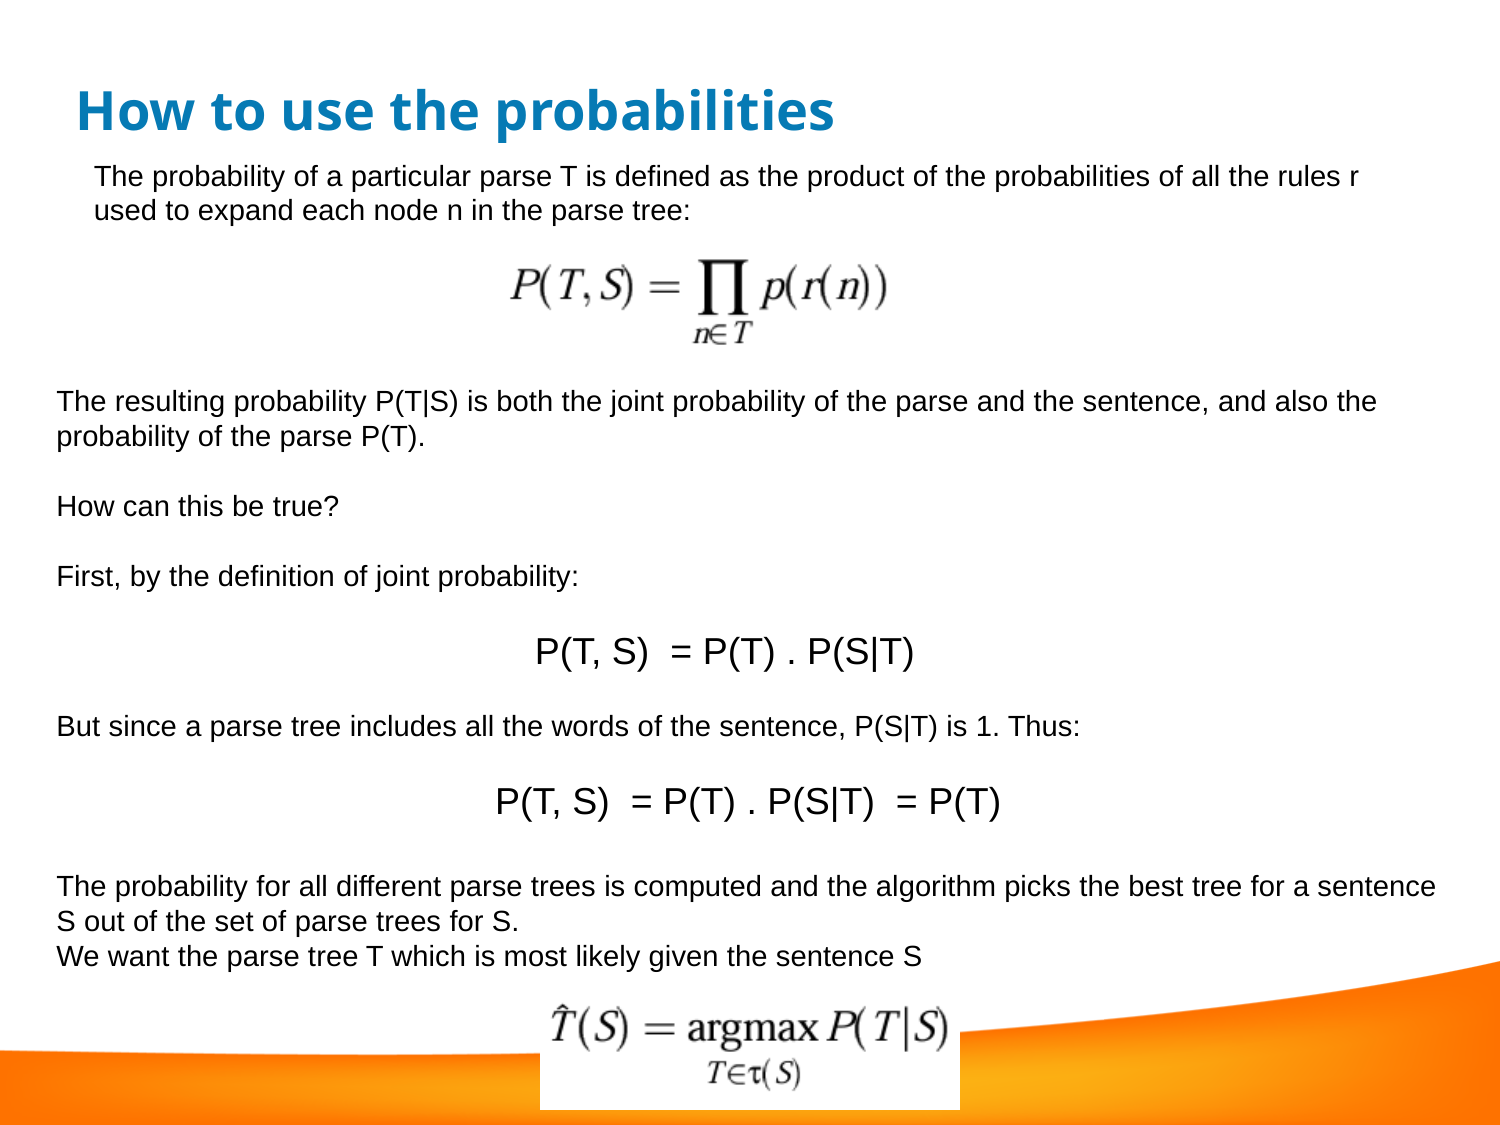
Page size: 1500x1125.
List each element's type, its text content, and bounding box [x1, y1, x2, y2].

list The probability of a particular parse T is defined as the product of the probabilities of all the rules r used to expand each node n in the parse tree: [74, 159, 1394, 374]
picture [0, 961, 1500, 1125]
picture [498, 244, 902, 356]
title How to use the probabilities [75, 75, 1394, 159]
text_box The resulting probability P(T|S) is both the joint probability of the parse and the sentence, and also the probability of the parse P(T). How can this be true? First, by the definition of joint probability: P(T, S) = P(T) . P(S|T) But since a parse tree includes all the words of the sentence, P(S|T) is 1. Thus: P(T, S) = P(T) . P(S|T) = P(T) The probability for all different parse trees is computed and the algorithm picks the best tree for a sentence S out of the set of parse trees for S. We want the parse tree T which is most likely given the sentence S [41, 374, 1473, 980]
